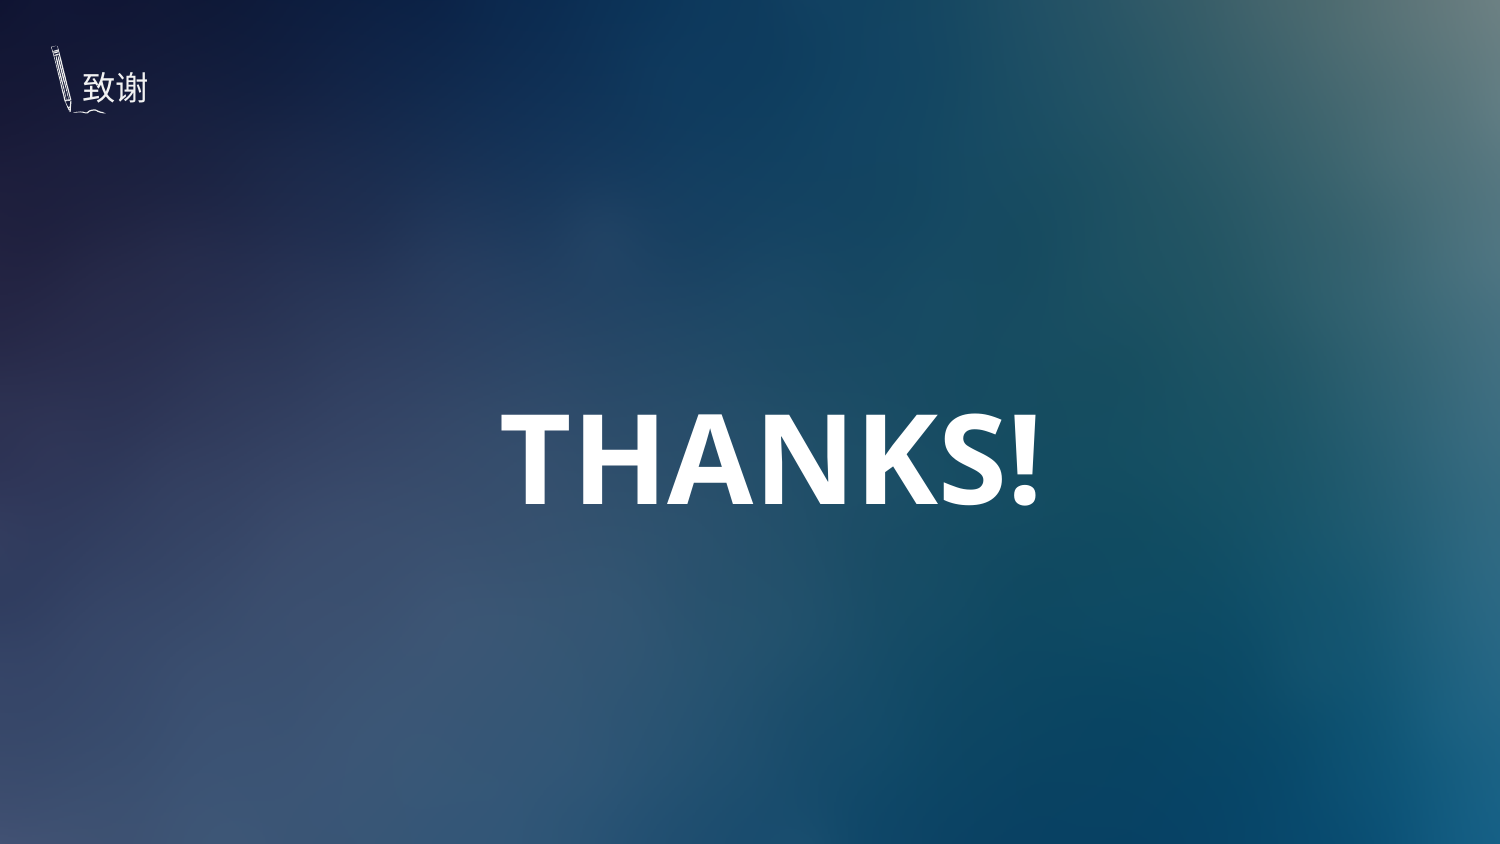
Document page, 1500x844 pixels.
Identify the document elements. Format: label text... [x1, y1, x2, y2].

text_box 致谢 [67, 59, 357, 115]
text_box THANKS! [342, 297, 1202, 538]
picture [0, 0, 1500, 844]
